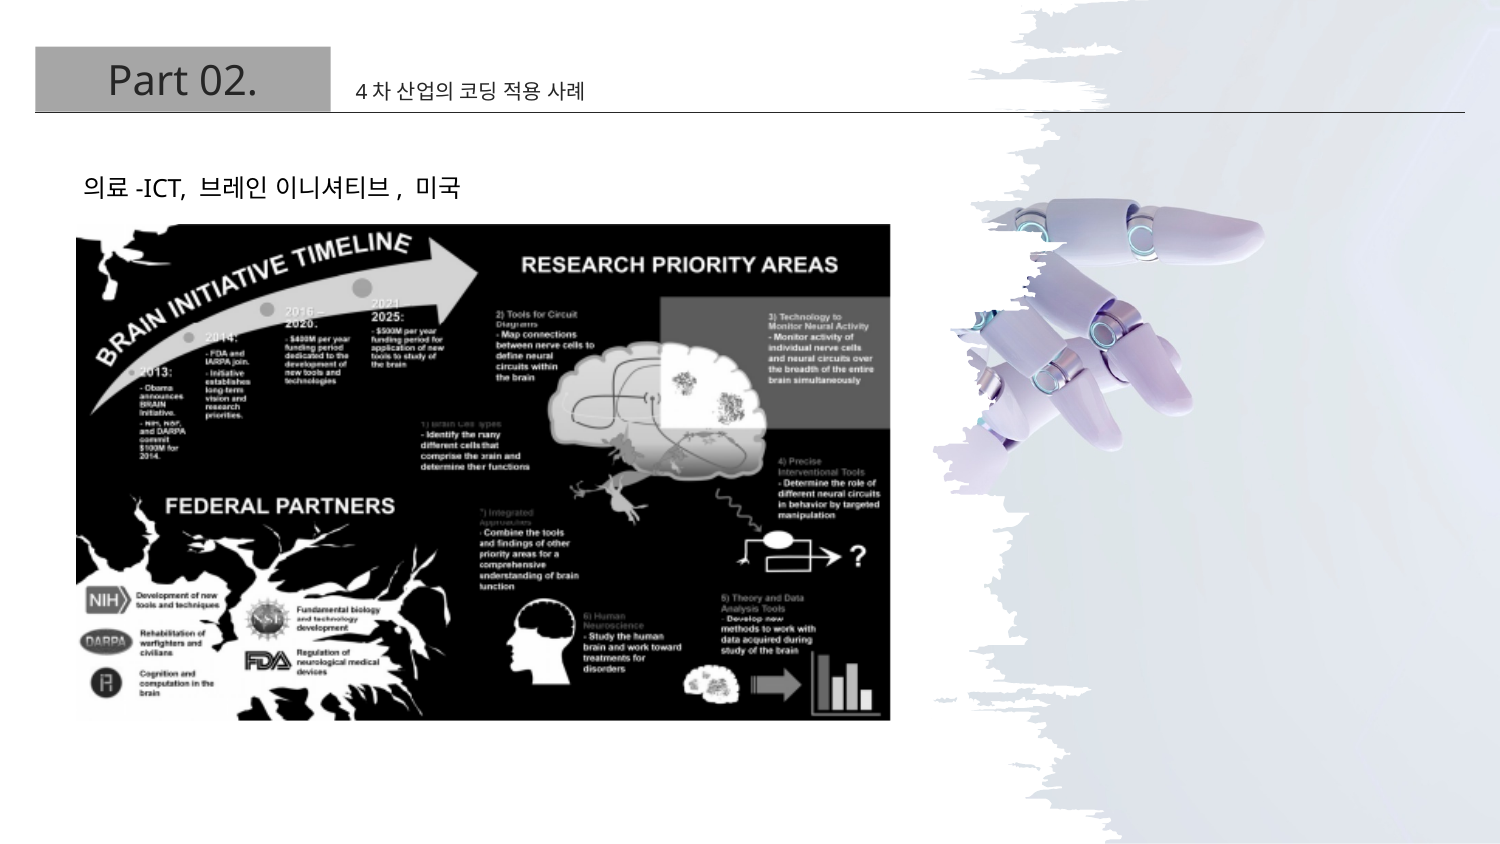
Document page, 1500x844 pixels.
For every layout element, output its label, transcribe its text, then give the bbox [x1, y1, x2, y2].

text_box 의료-ICT, 브레인 이니셔티브, 미국 [68, 165, 477, 210]
text_box Part 02. [35, 46, 331, 111]
picture [76, 0, 1500, 844]
text_box 4차 산업의 코딩 적용 사례 [316, 71, 625, 111]
